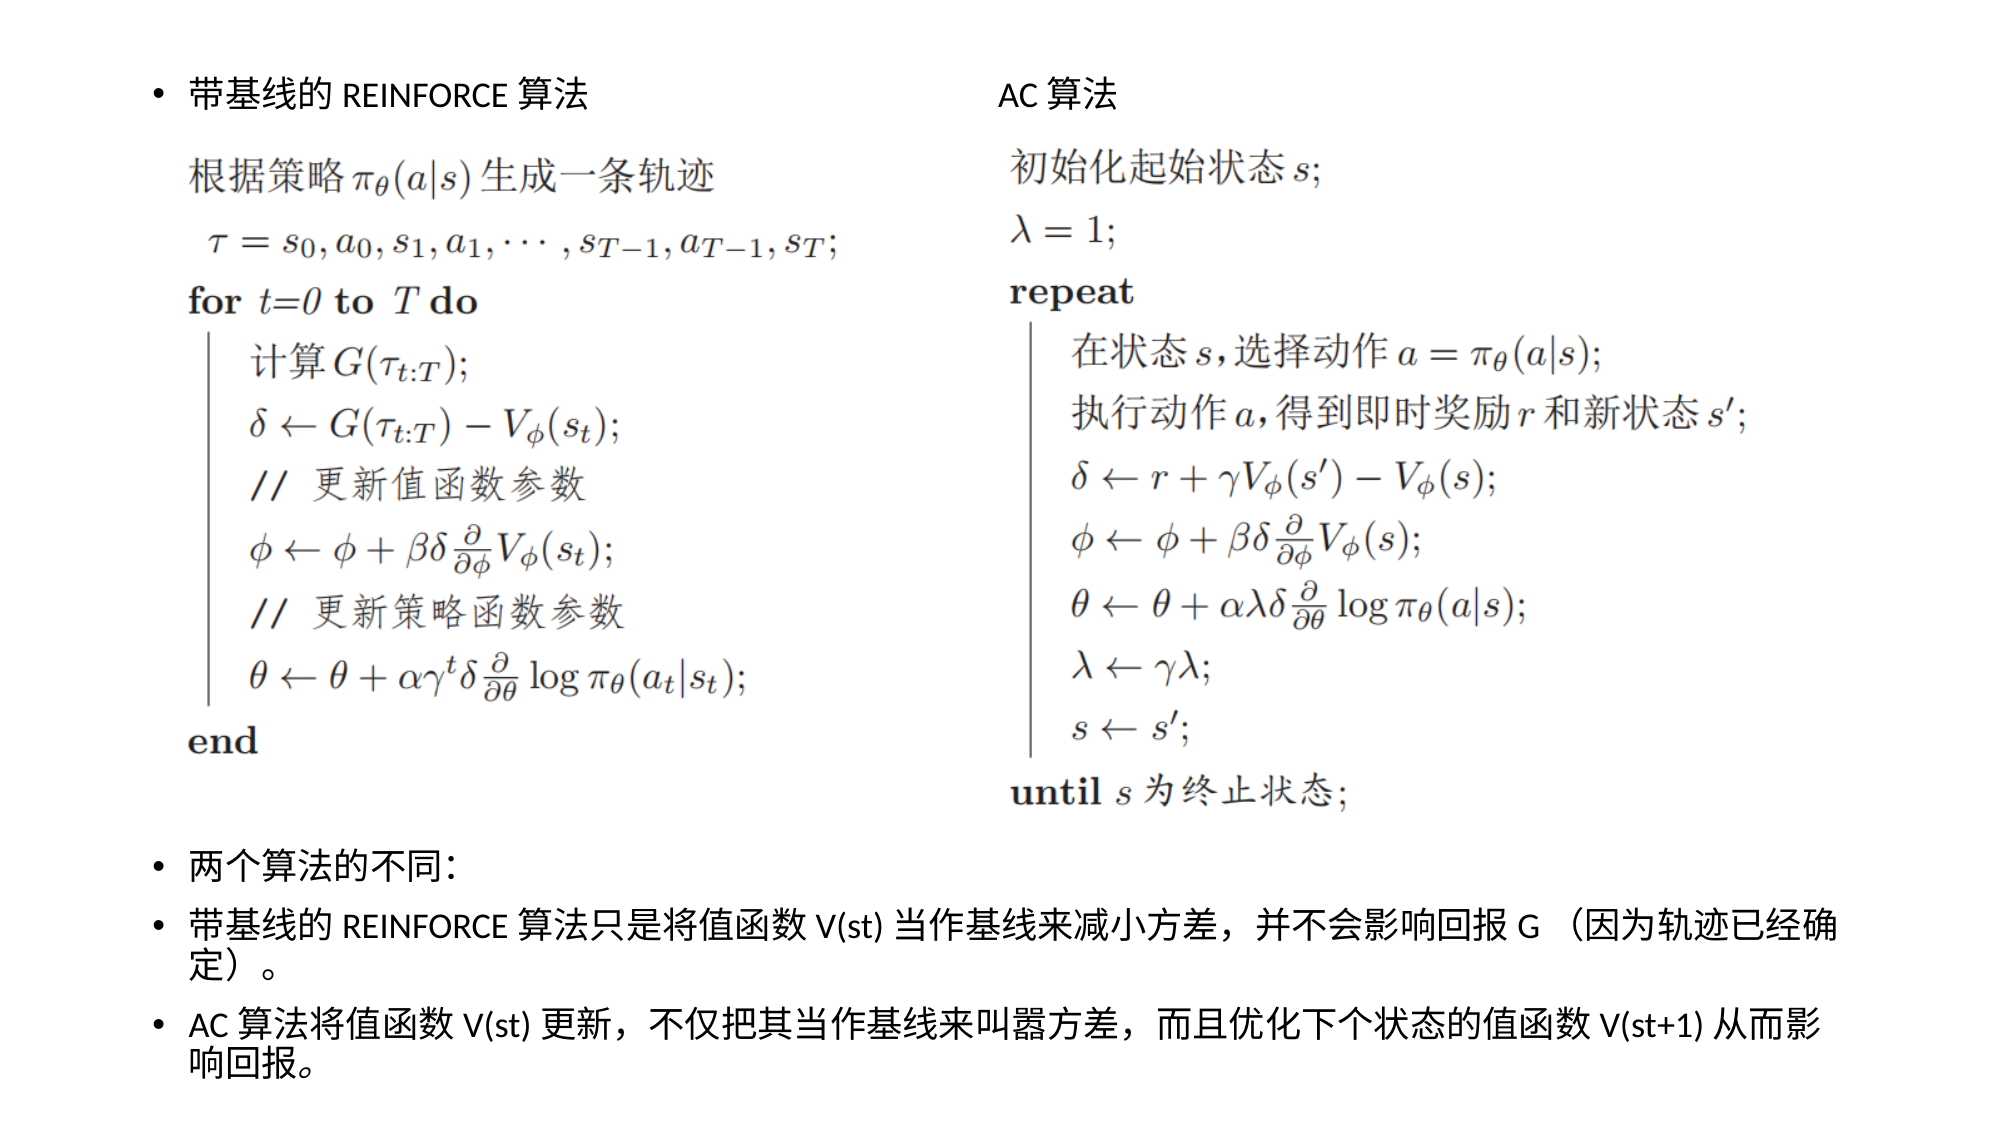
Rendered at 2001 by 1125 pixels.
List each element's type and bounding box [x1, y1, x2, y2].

picture [175, 142, 855, 766]
picture [1003, 142, 1759, 827]
